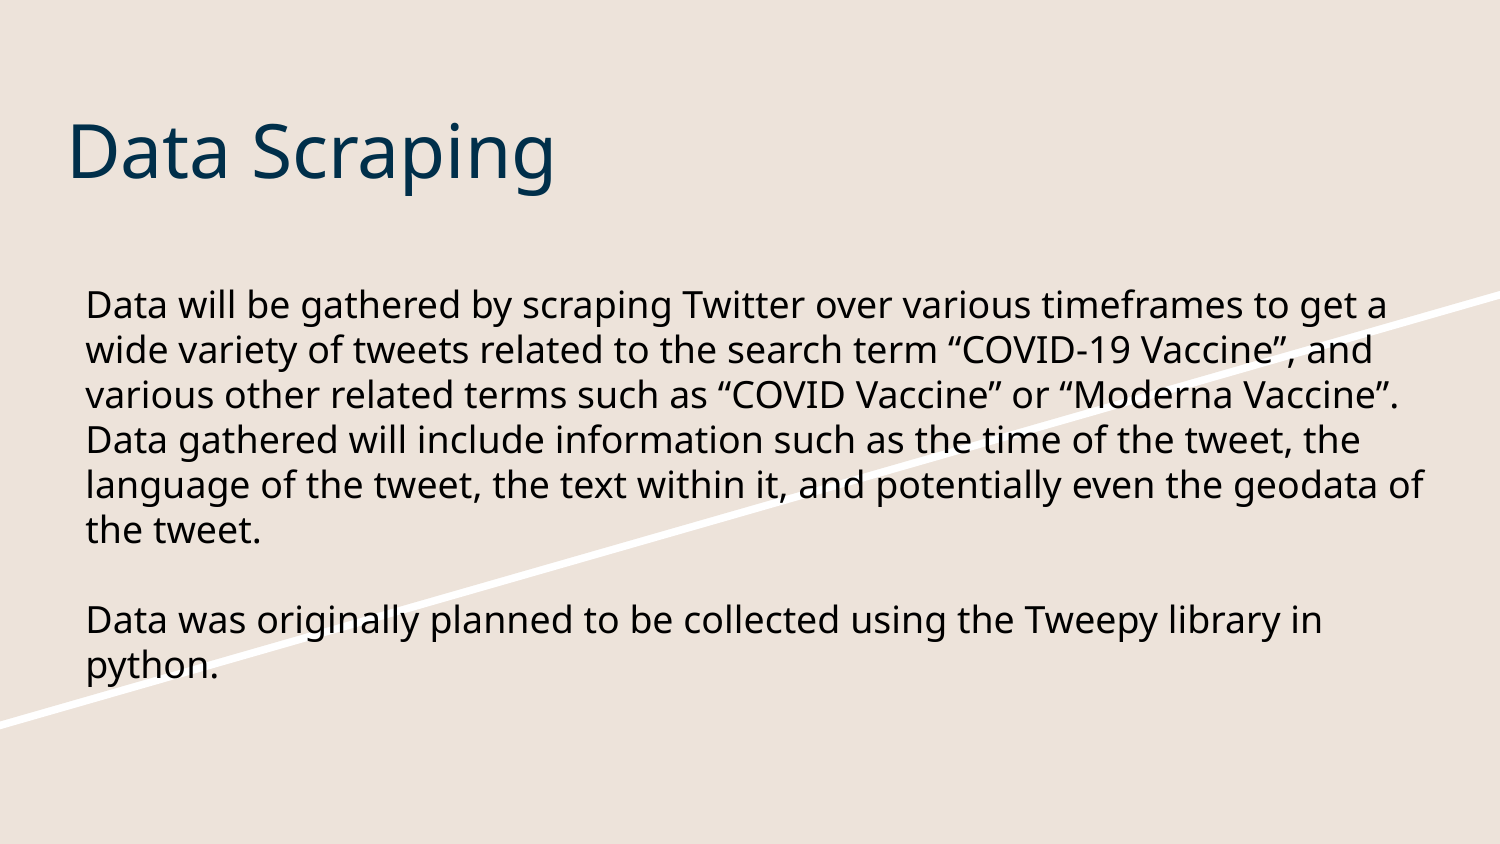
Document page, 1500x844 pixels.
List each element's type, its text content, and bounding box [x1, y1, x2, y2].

text_box Data will be gathered by scraping Twitter over various timeframes to get a wide variety of tweets related to the search term “COVID-19 Vaccine”, and various other related terms such as “COVID Vaccine” or “Moderna Vaccine”. Data gathered will include information such as the time of the tweet, the language of the tweet, the text within it, and potentially even the geodata of the tweet. Data was originally planned to be collected using the Tweepy library in python. [70, 266, 1449, 702]
title Data Scraping [51, 88, 1449, 299]
